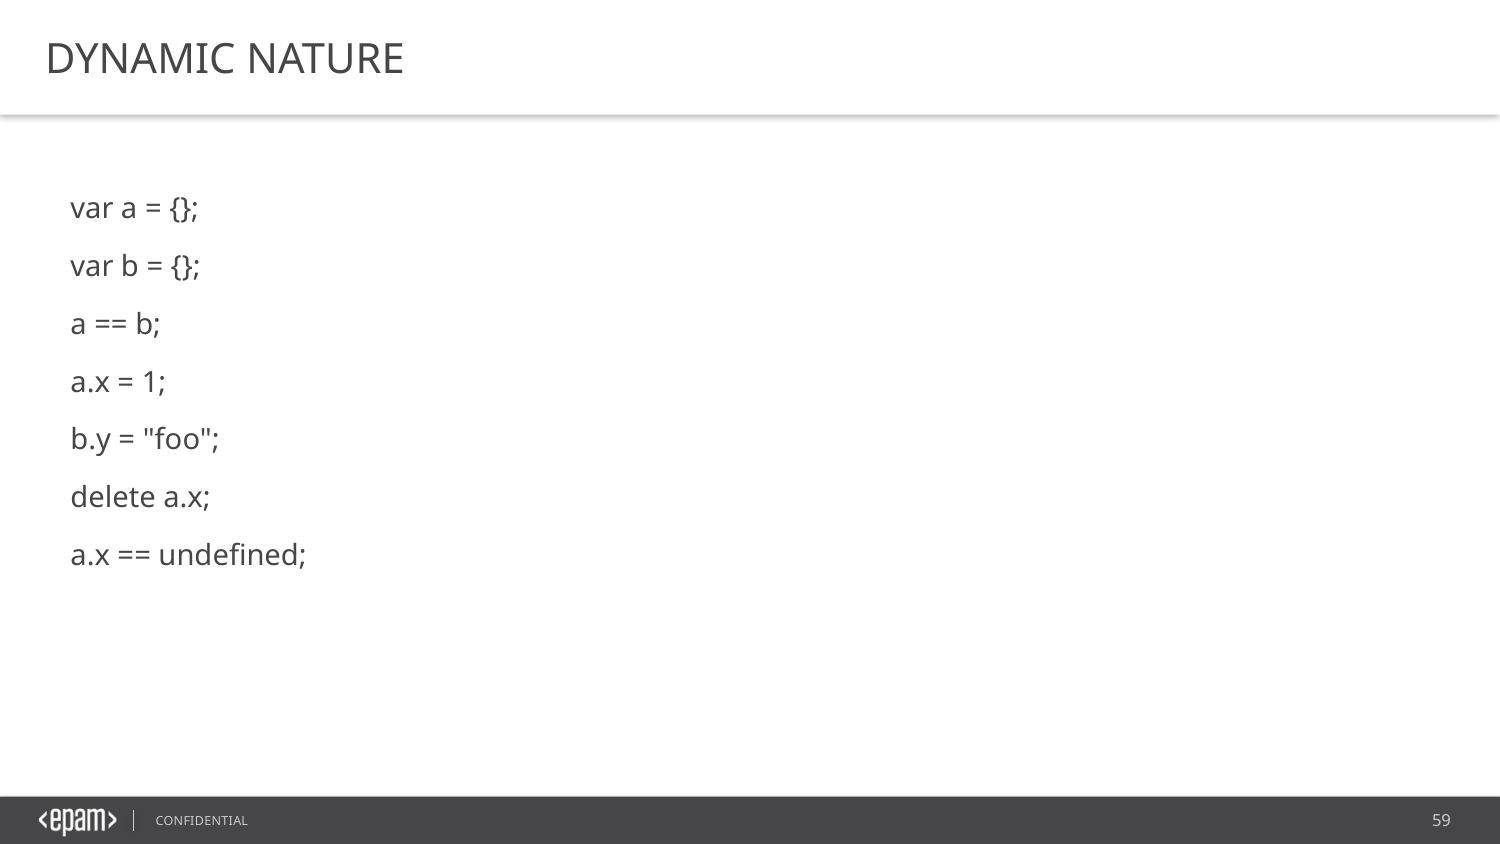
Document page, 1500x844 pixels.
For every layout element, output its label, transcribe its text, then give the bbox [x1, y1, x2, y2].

list DYNAMIC NATURE [0, 0, 1500, 115]
list var a = {}; var b = {}; a == b; a.x = 1; b.y = "foo"; delete a.x; a.x == undefined; [59, 177, 1428, 733]
picture [38, 808, 117, 837]
